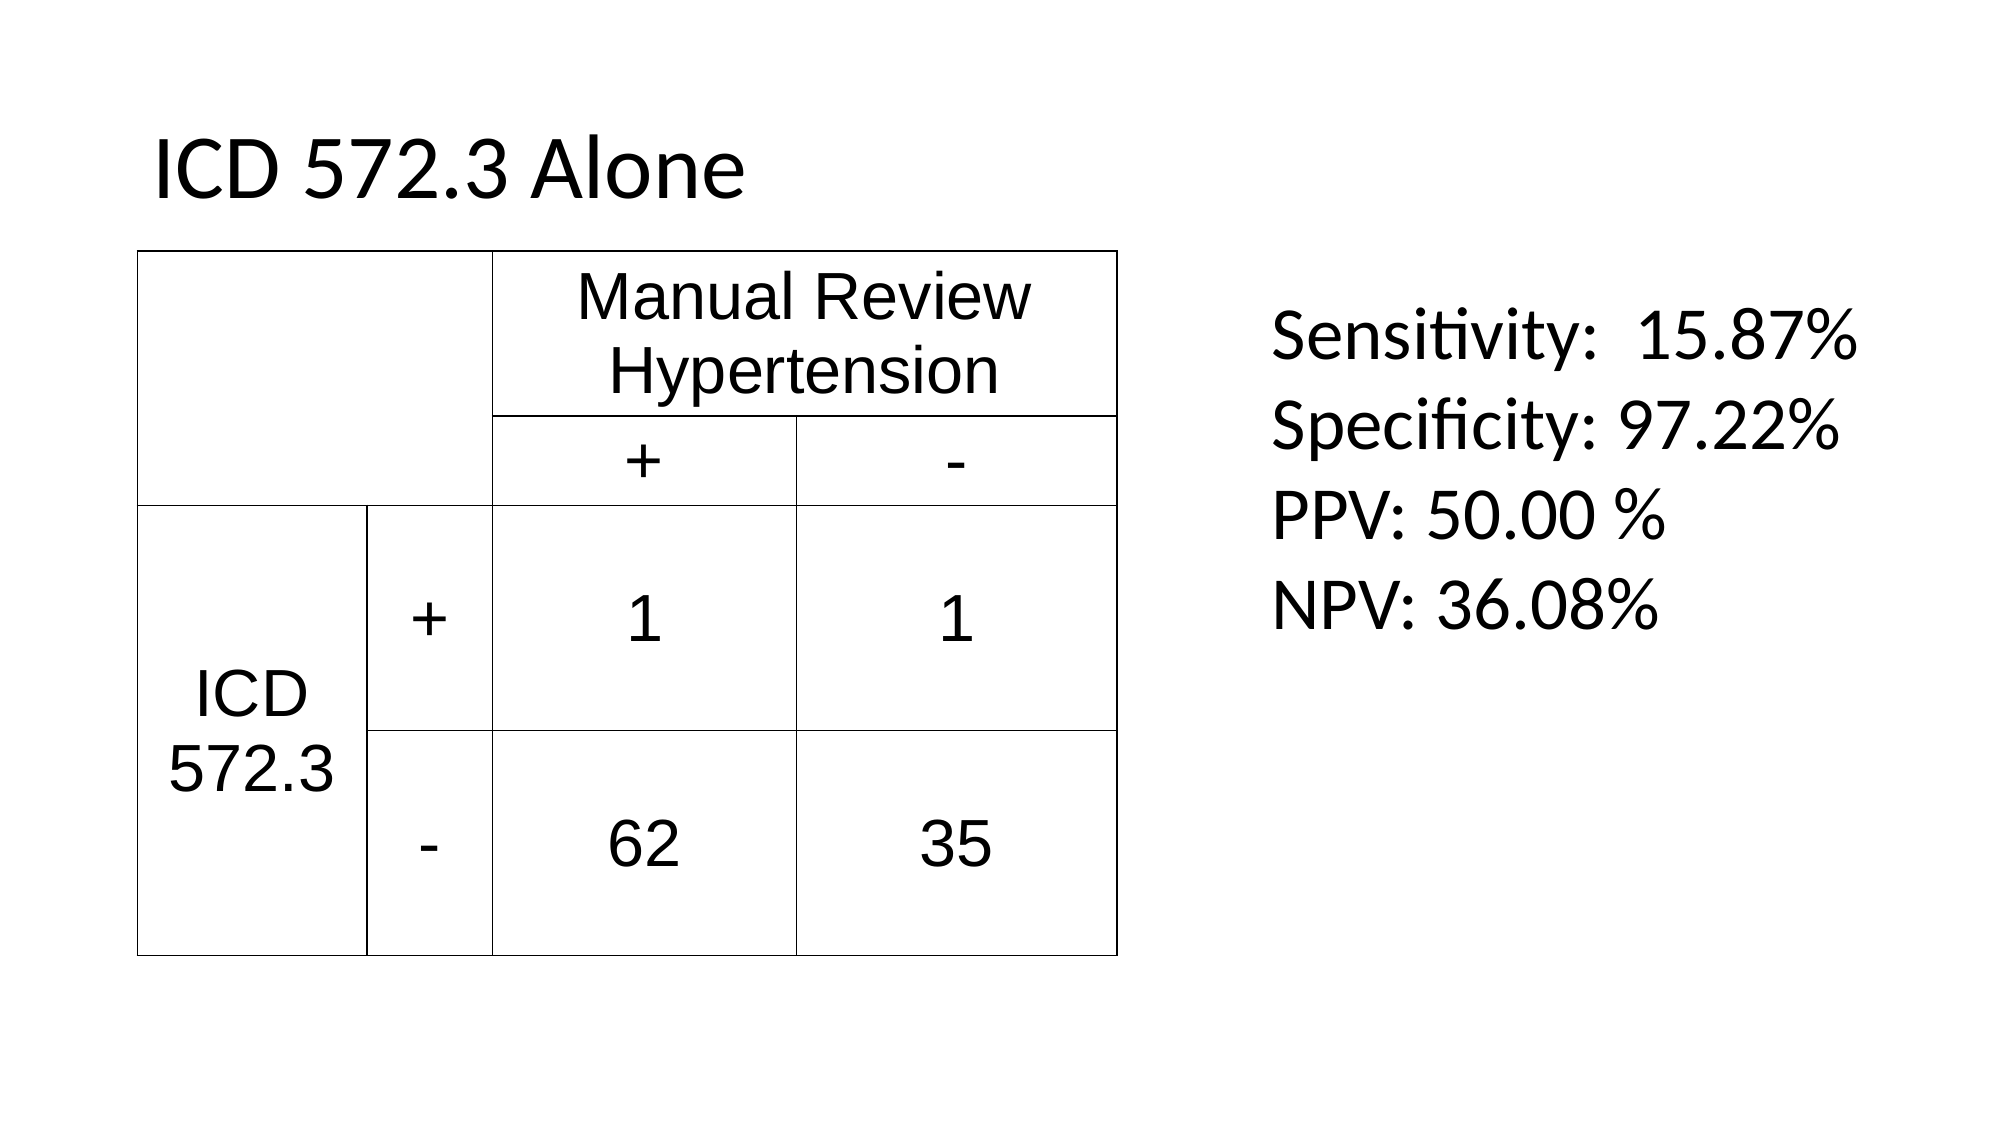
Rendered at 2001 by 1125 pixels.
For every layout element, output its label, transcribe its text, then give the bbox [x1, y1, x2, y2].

table_cell ICD 572.3 [138, 506, 366, 955]
table_cell 62 [493, 731, 796, 955]
table_header Manual Review Hypertension [493, 252, 1116, 415]
table_cell 1 [493, 506, 796, 730]
text_box Sensitivity: 15.87% Specificity: 97.22% PPV: 50.00 % NPV: 36.08% [1256, 277, 1930, 656]
table_cell + [493, 417, 796, 505]
table_cell + [368, 506, 492, 730]
table_cell - [797, 417, 1116, 505]
table_header [138, 252, 492, 505]
table_cell 1 [797, 506, 1116, 730]
title ICD 572.3 Alone [137, 59, 1863, 278]
table_cell - [368, 731, 492, 955]
table_cell 35 [797, 731, 1116, 955]
